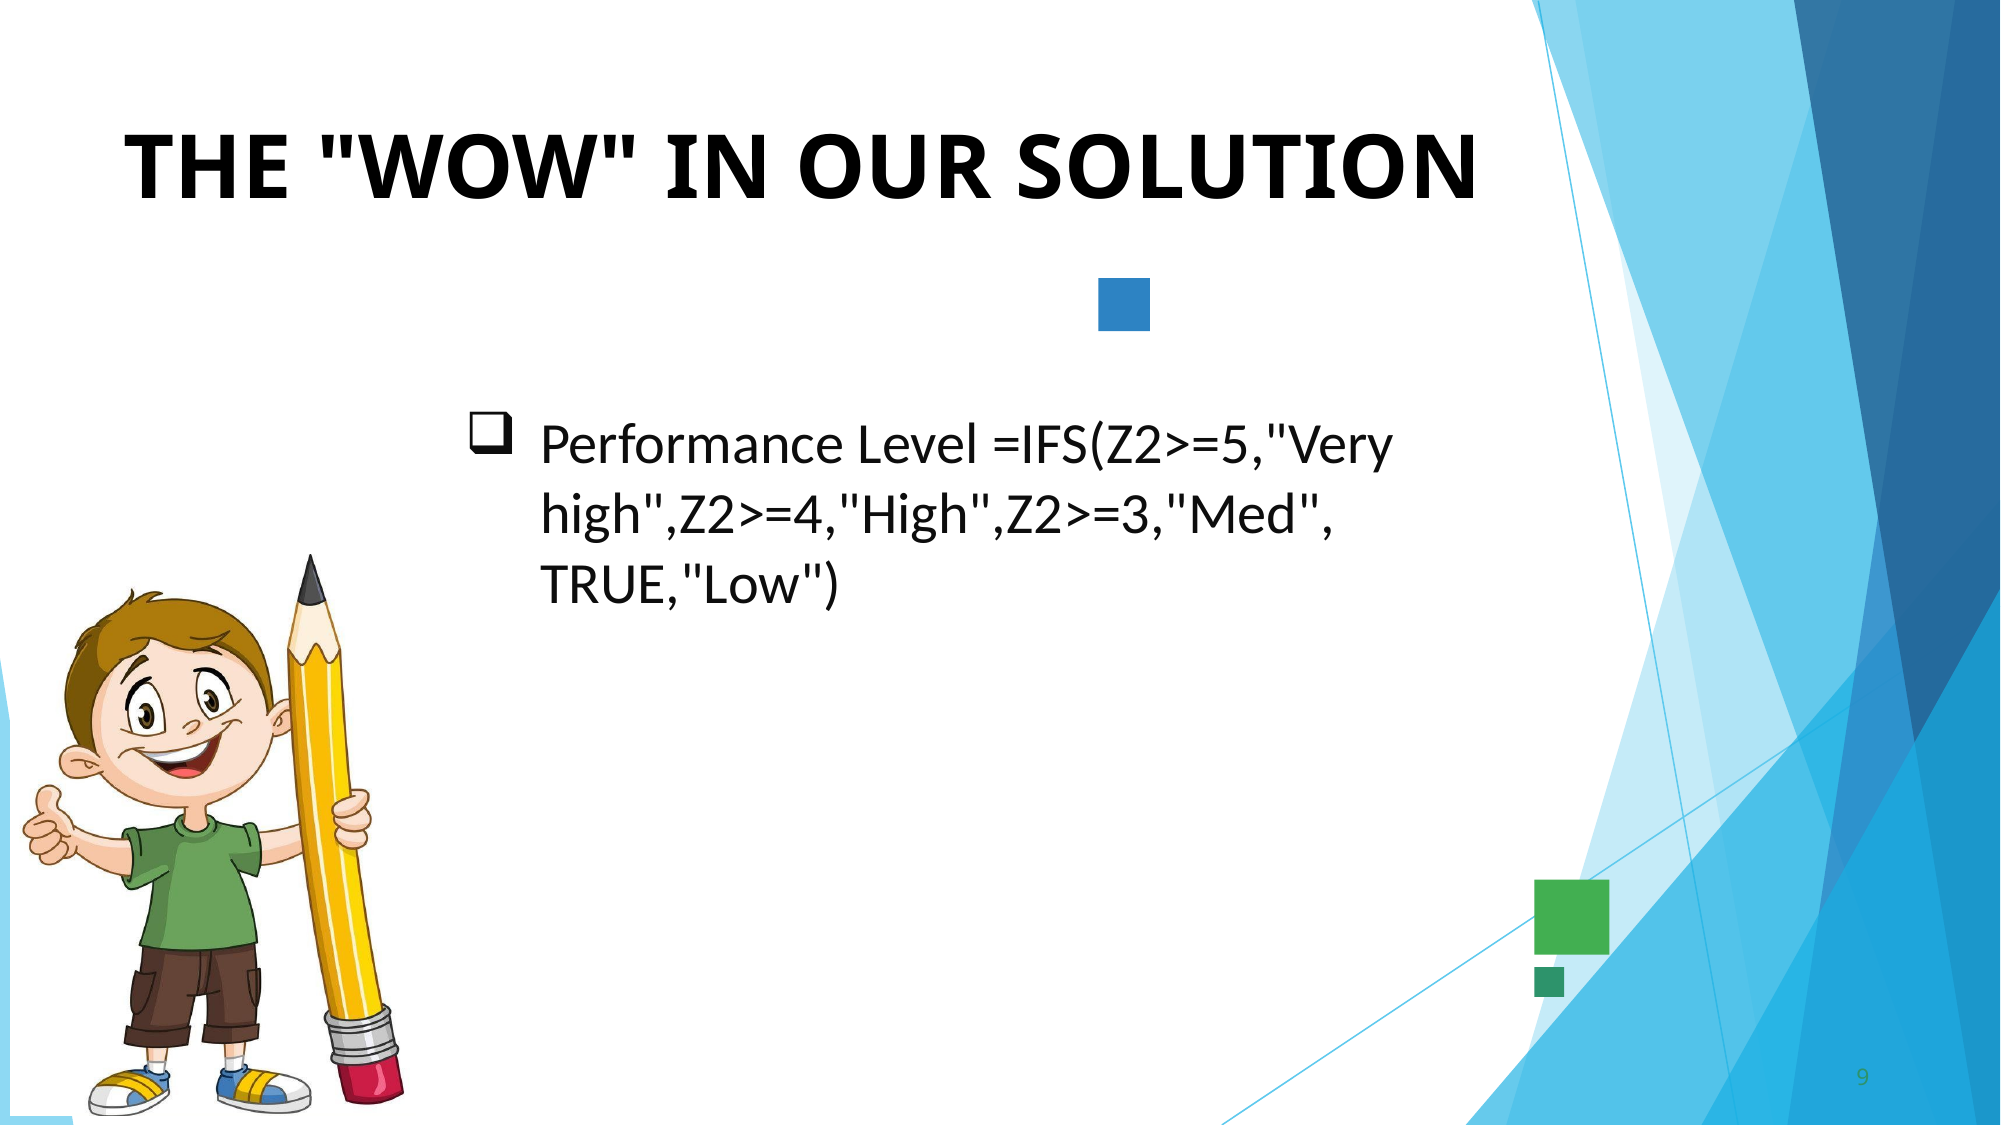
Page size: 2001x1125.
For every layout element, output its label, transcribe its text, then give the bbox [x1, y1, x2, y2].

title THE "WOW" IN OUR SOLUTION [120, 106, 1513, 299]
text_box [1534, 879, 1610, 955]
picture [10, 554, 416, 1116]
text_box [1534, 967, 1565, 997]
text_box 9 [1849, 1061, 1888, 1095]
text_box [1098, 299, 1150, 332]
text_box Performance Level =IFS(Z2>=5,"Very high",Z2>=4,"High",Z2>=3,"Med", TRUE,"Low") [449, 397, 1663, 623]
